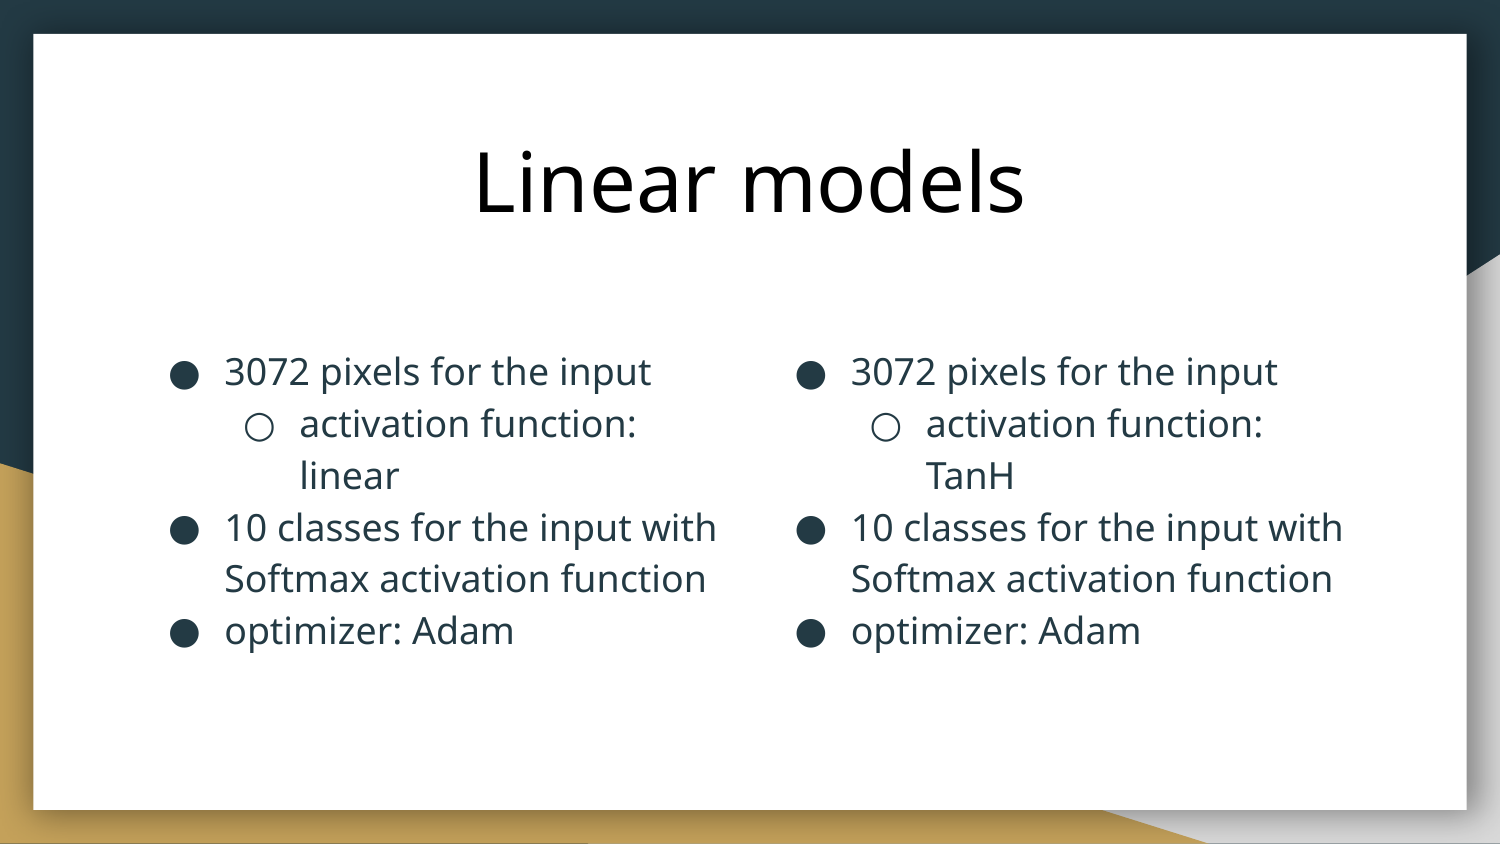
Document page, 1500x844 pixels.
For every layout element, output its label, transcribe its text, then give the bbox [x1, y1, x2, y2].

title Linear models [134, 113, 1366, 271]
list 3072 pixels for the input activation function: linear 10 classes for the input with Softmax activation function optimizer: Adam [134, 326, 739, 729]
list 3072 pixels for the input activation function: TanH 10 classes for the input with Softmax activation function optimizer: Adam [760, 326, 1366, 729]
